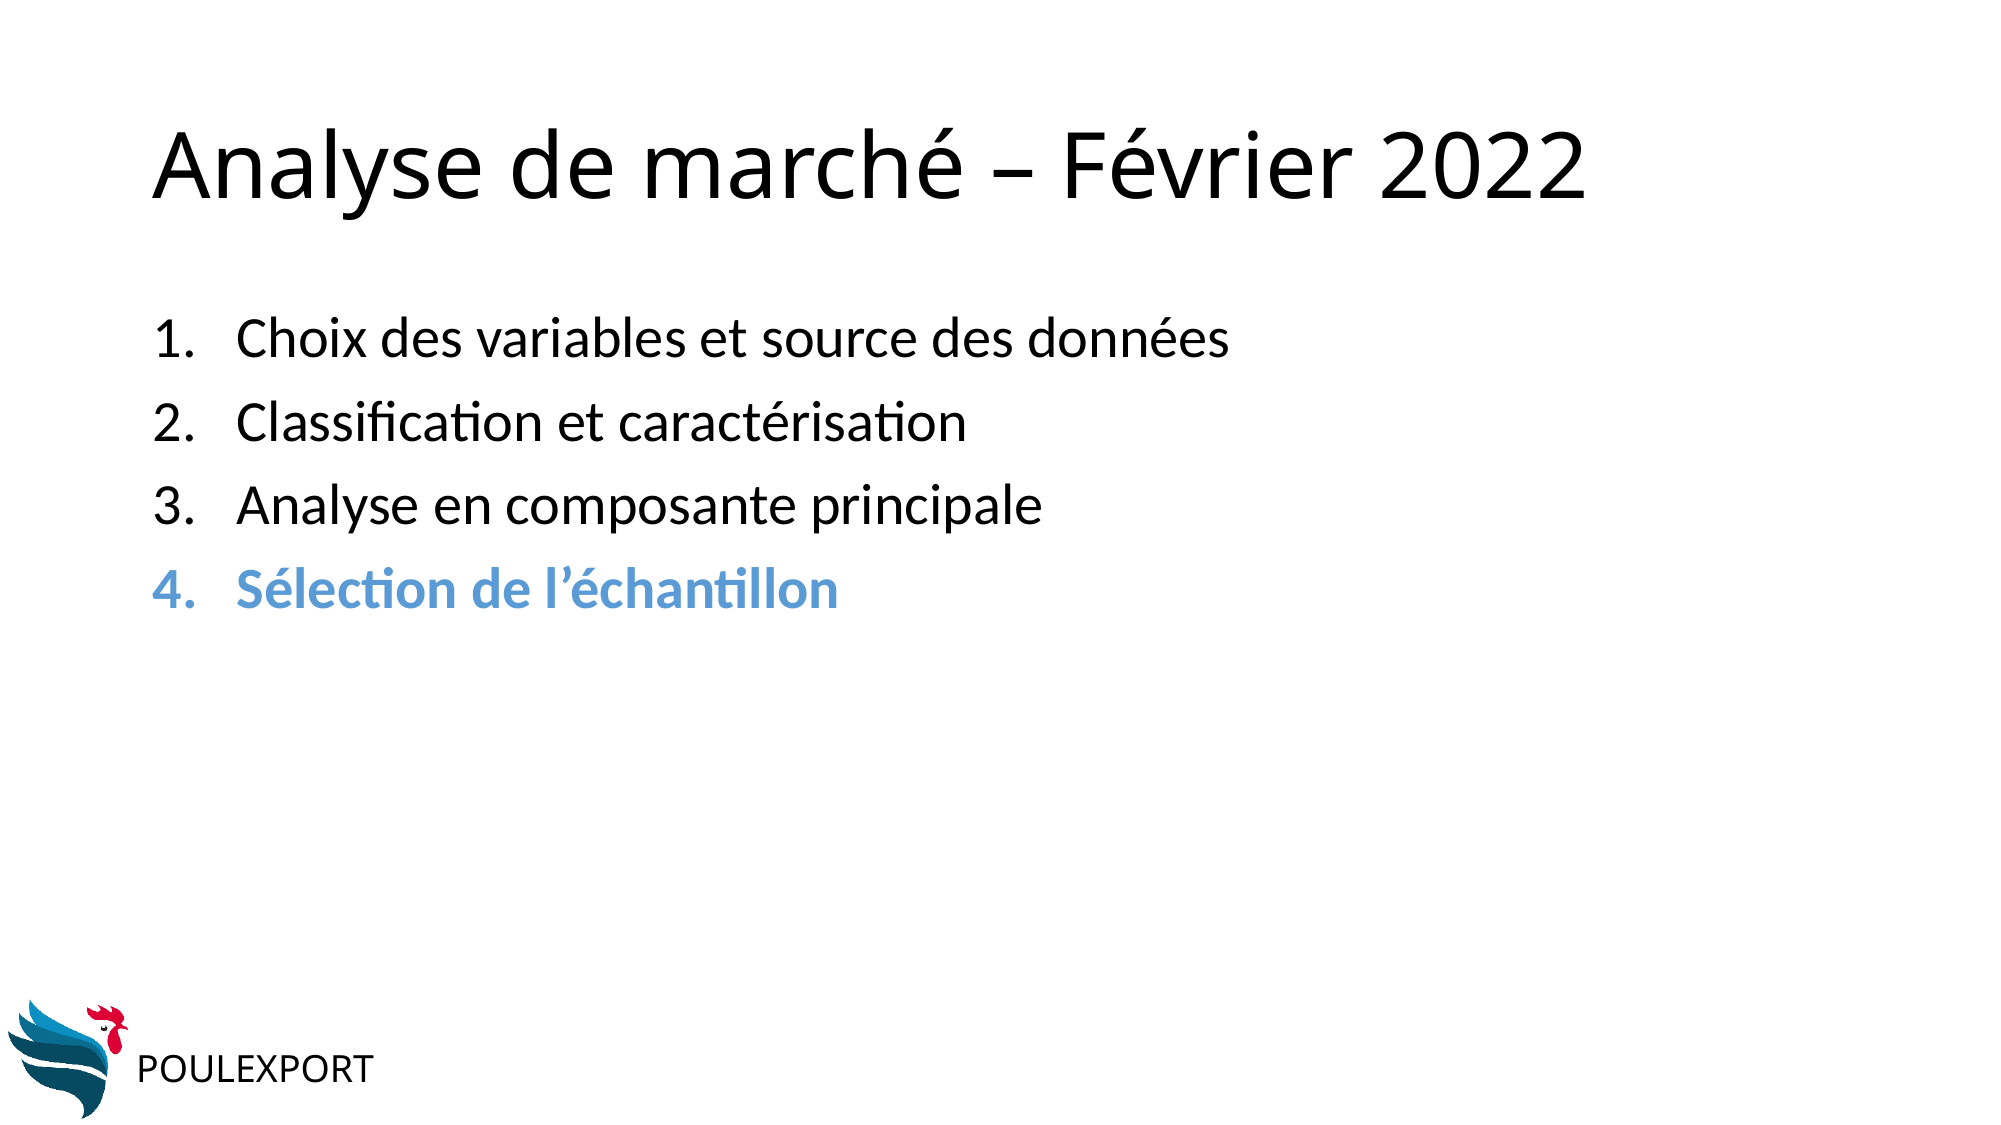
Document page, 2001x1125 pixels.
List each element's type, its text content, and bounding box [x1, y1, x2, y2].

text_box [0, 994, 404, 1125]
list Choix des variables et source des données Classification et caractérisation Analyse en composante principale Sélection de l’échantillon [137, 299, 1863, 1014]
title Analyse de marché – Février 2022 [137, 59, 1863, 278]
